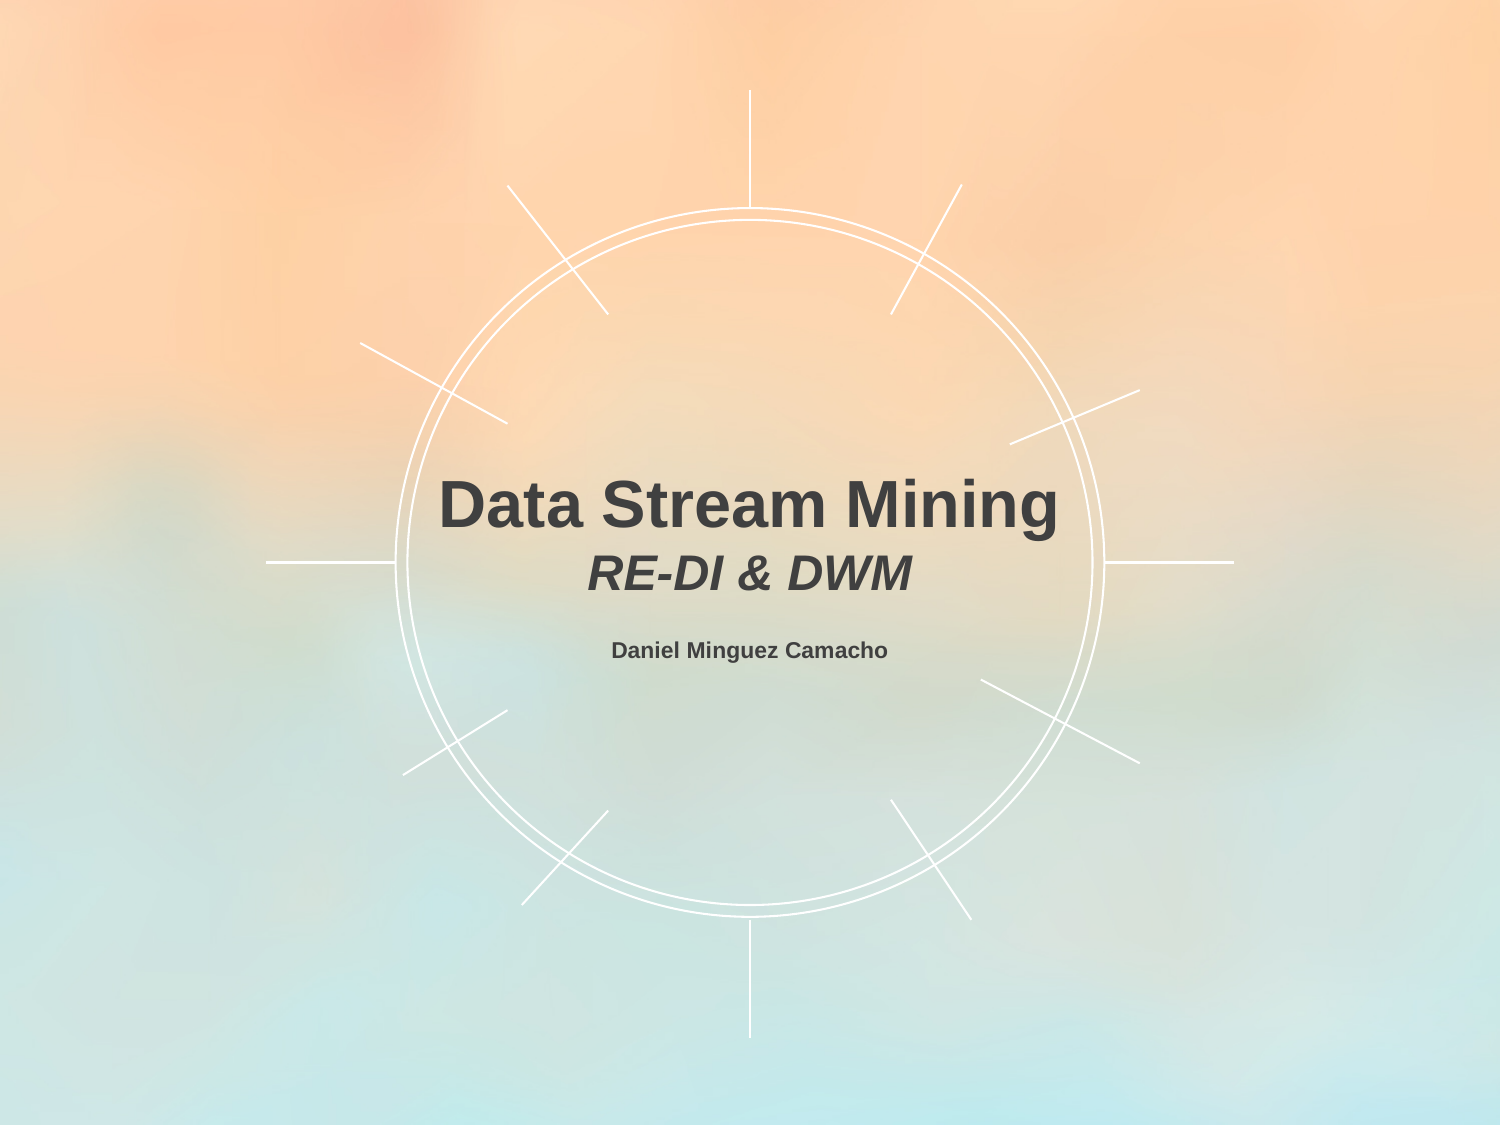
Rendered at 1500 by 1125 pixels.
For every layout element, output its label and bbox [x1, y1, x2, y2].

picture [0, 0, 1500, 1125]
text_box [395, 453, 1105, 672]
